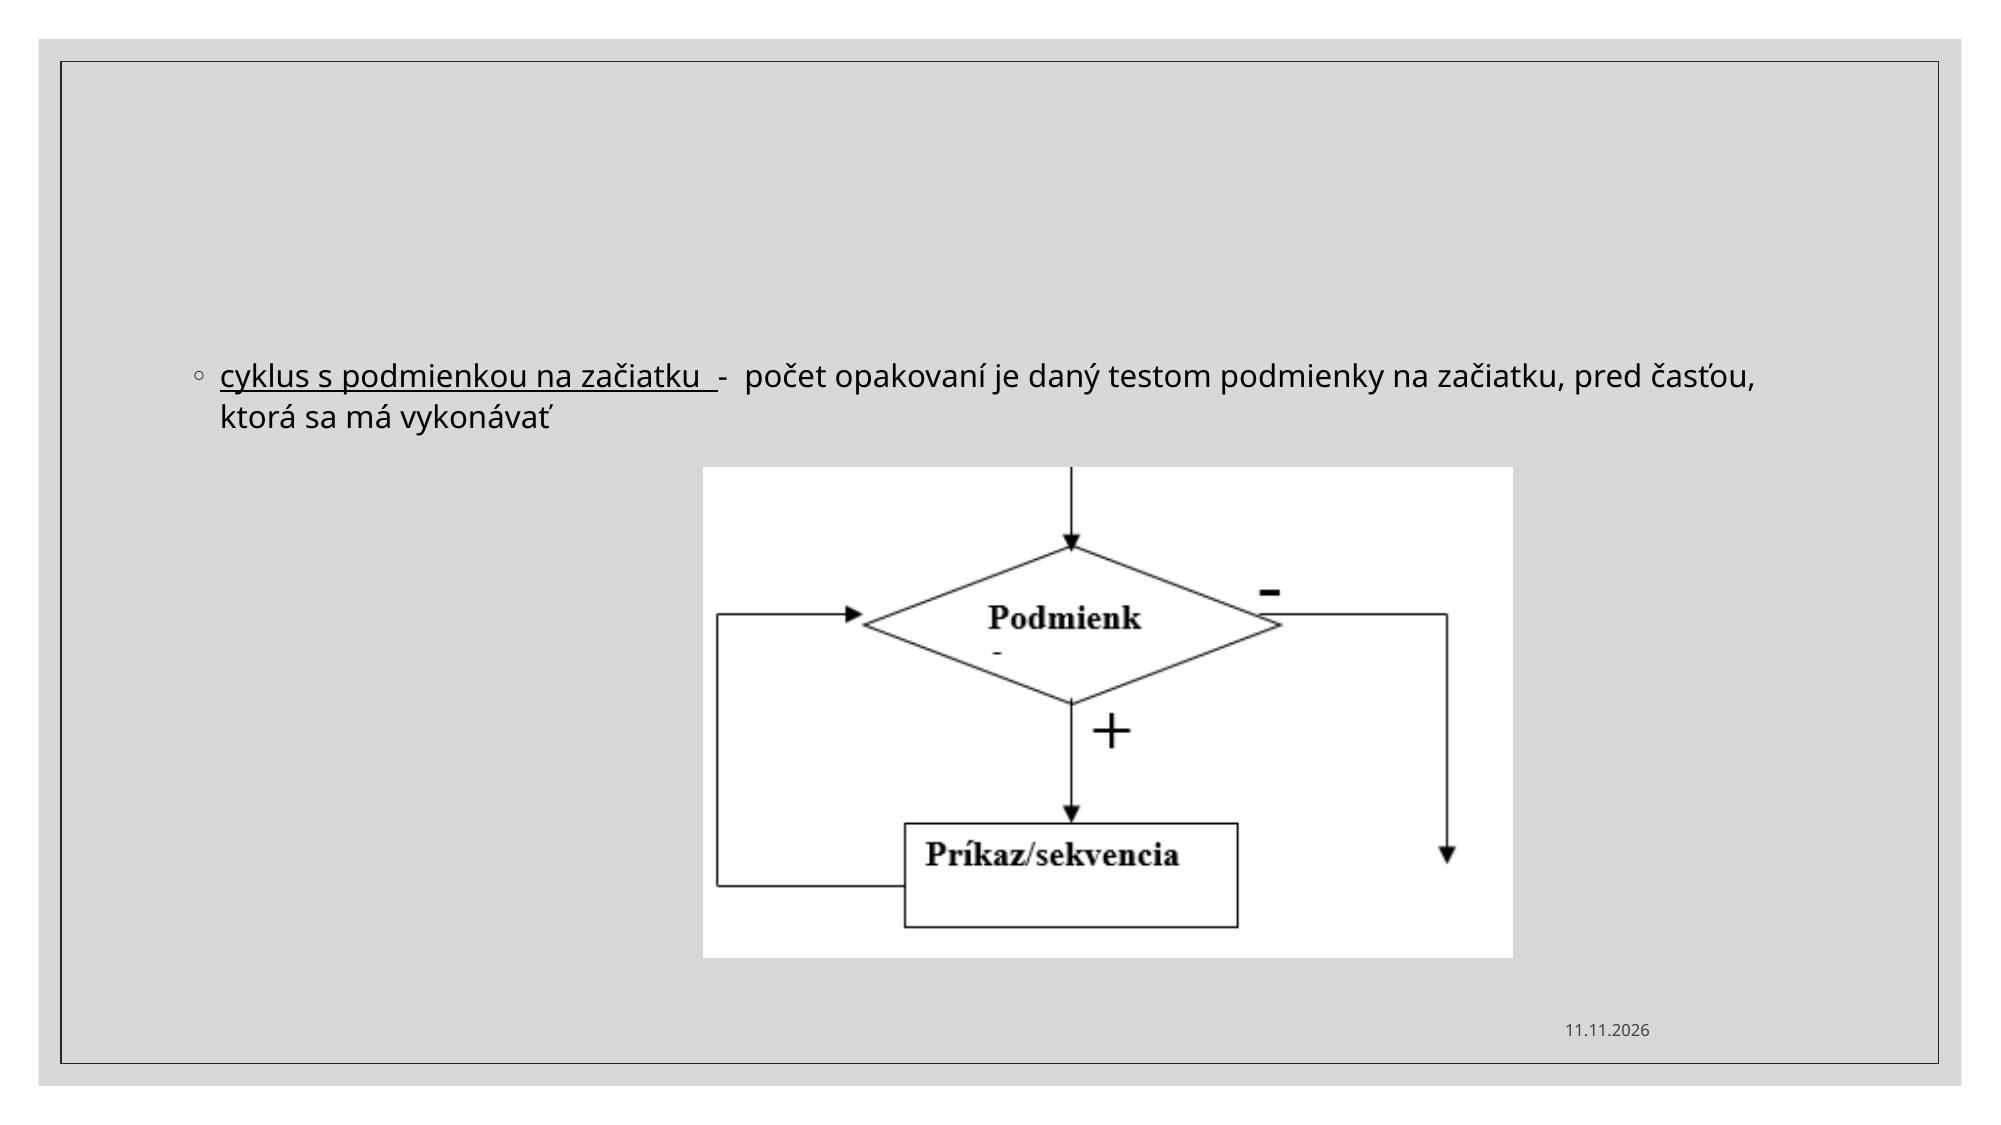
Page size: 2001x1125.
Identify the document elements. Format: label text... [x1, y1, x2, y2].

slide_number 18. 9. 2024 [1190, 990, 1665, 1050]
picture [703, 467, 1513, 958]
list cyklus s podmienkou na začiatku - počet opakovaní je daný testom podmienky na začiatku, pred časťou, ktorá sa má vykonávať [174, 345, 1825, 977]
